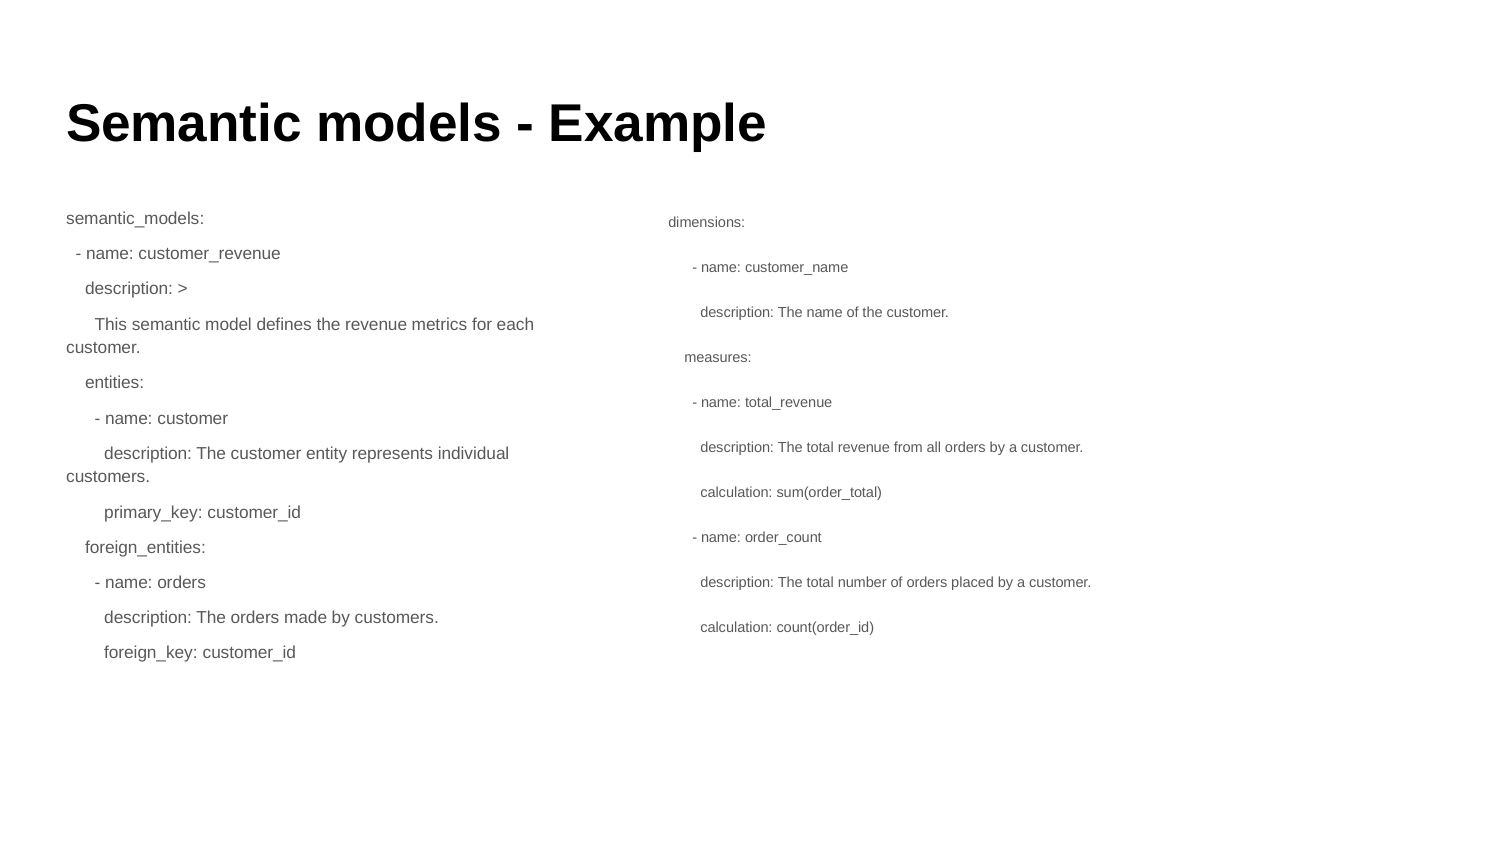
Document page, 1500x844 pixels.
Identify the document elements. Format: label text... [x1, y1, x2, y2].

list semantic_models: - name: customer_revenue description: > This semantic model defines the revenue metrics for each customer. entities: - name: customer description: The customer entity represents individual customers. primary_key: customer_id foreign_entities: - name: orders description: The orders made by customers. foreign_key: customer_id [51, 189, 580, 750]
text_box dimensions: - name: customer_name description: The name of the customer. measures: - name: total_revenue description: The total revenue from all orders by a customer. calculation: sum(order_total) - name: order_count description: The total number of orders placed by a customer. calculation: count(order_id) [653, 195, 1390, 696]
title Semantic models - Example [51, 72, 1449, 167]
